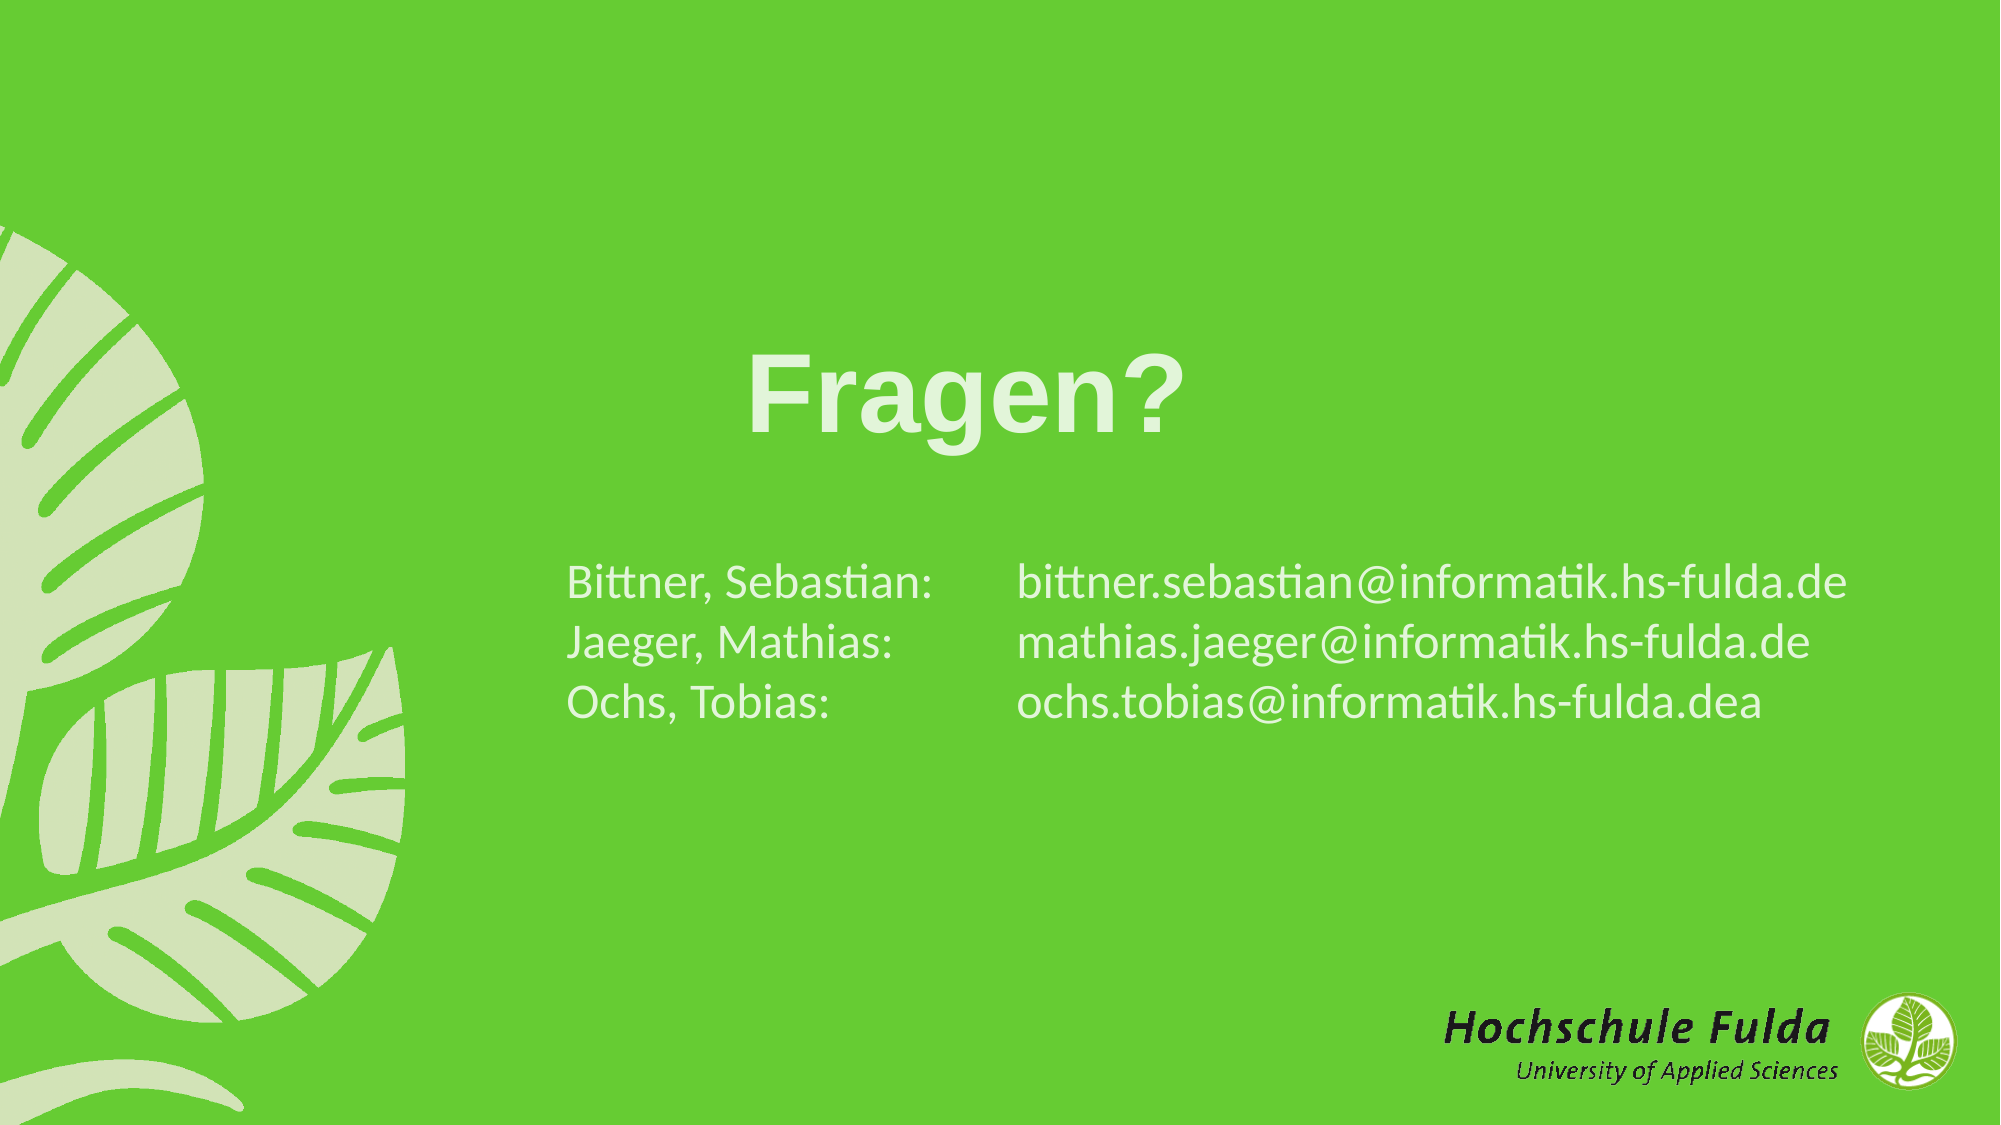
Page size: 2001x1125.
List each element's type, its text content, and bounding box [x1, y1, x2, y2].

picture [1415, 972, 1990, 1117]
picture [0, 122, 493, 1125]
title Fragen? [259, 184, 1677, 591]
text_box Bittner, Sebastian: bittner.sebastian@informatik.hs-fulda.de Jaeger, Mathias: mathias.jaeger@informatik.hs-fulda.de Ochs, Tobias: ochs.tobias@informatik.hs-fulda.dea [551, 540, 1927, 828]
